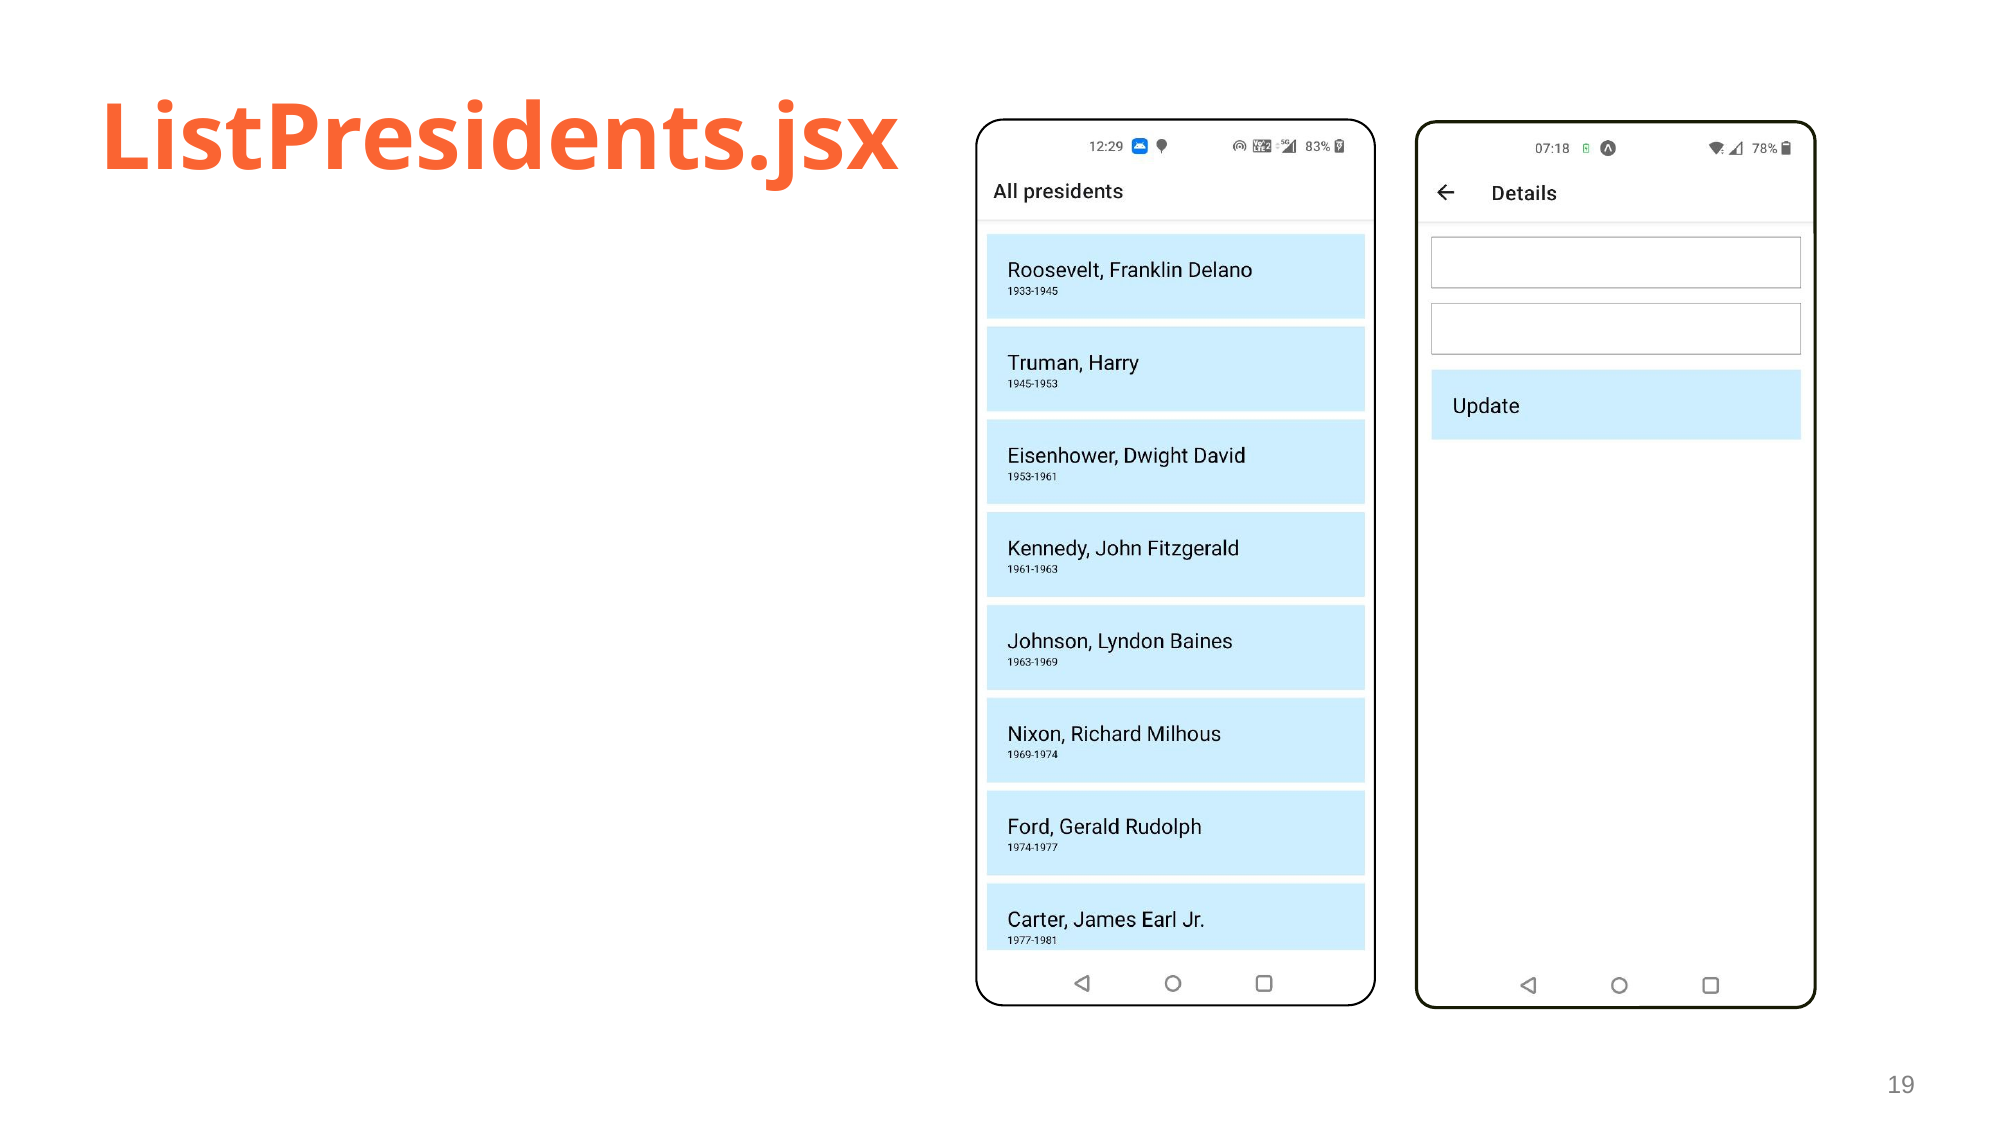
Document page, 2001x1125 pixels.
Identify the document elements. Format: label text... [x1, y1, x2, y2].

picture [976, 119, 1375, 1006]
slide_number 19 [1815, 1061, 1916, 1107]
picture [1416, 121, 1816, 1008]
title ListPresidents.jsx [84, 49, 1916, 233]
